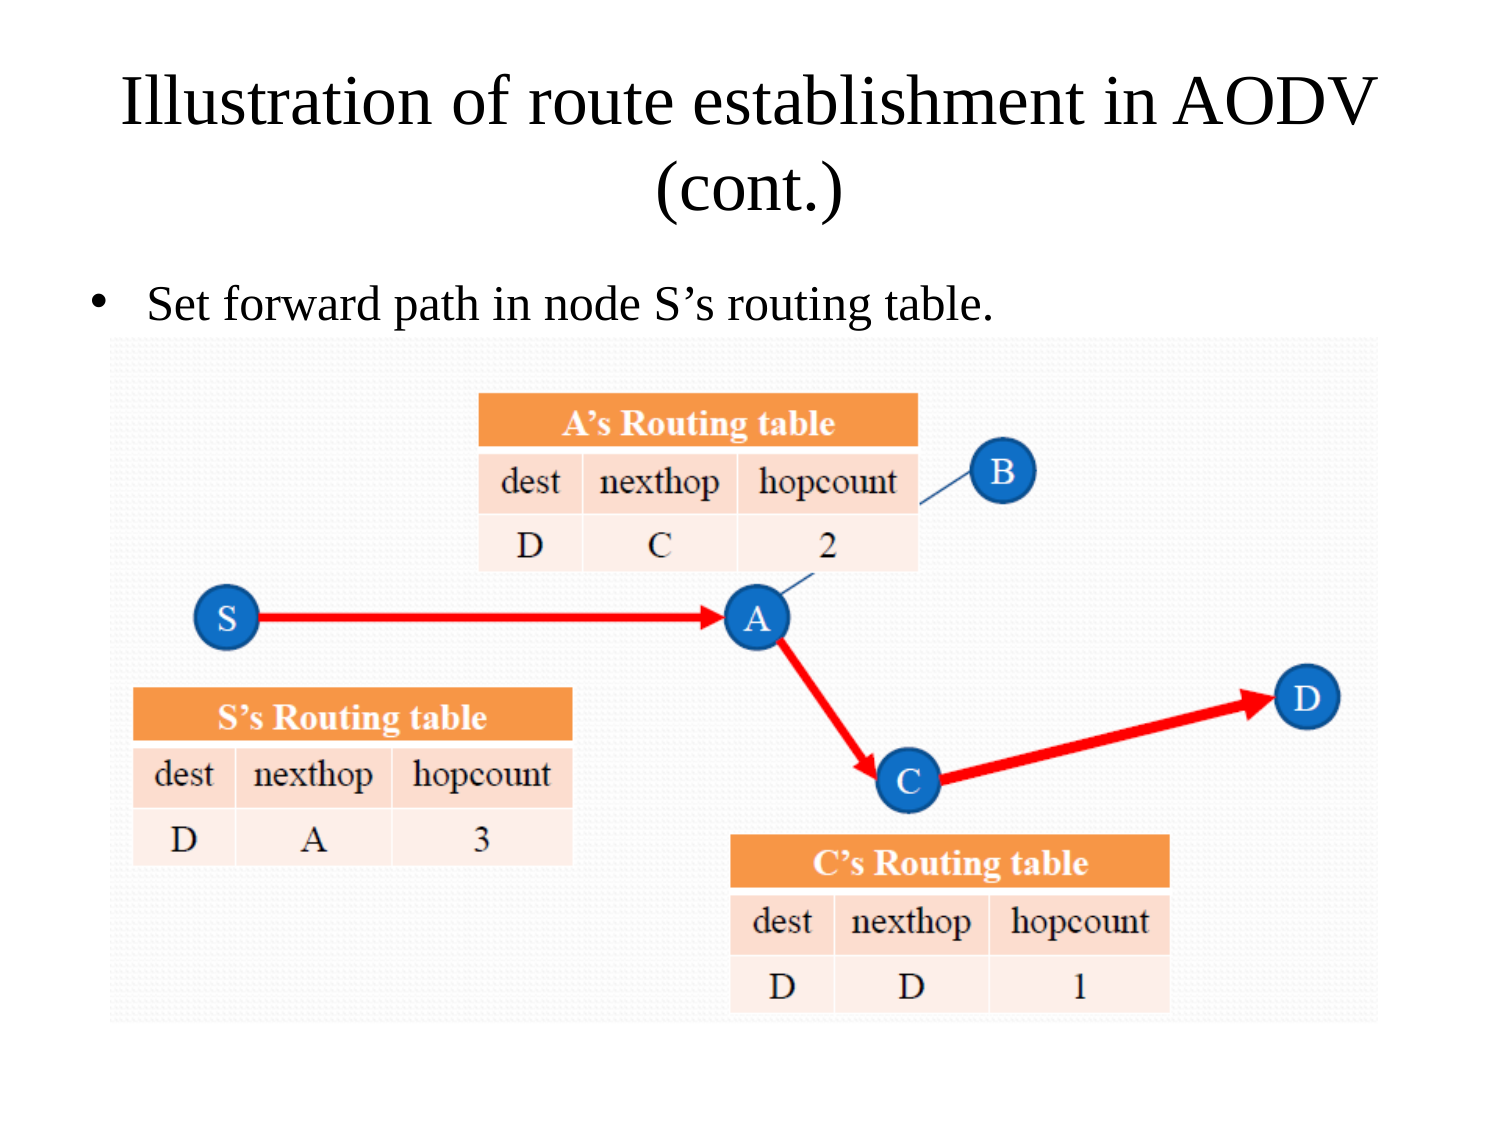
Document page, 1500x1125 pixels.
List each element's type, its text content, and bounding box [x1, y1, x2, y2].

list Set forward path in node S’s routing table. [75, 262, 1425, 1005]
picture [109, 337, 1378, 1024]
title Illustration of route establishment in AODV (cont.) [75, 45, 1425, 233]
